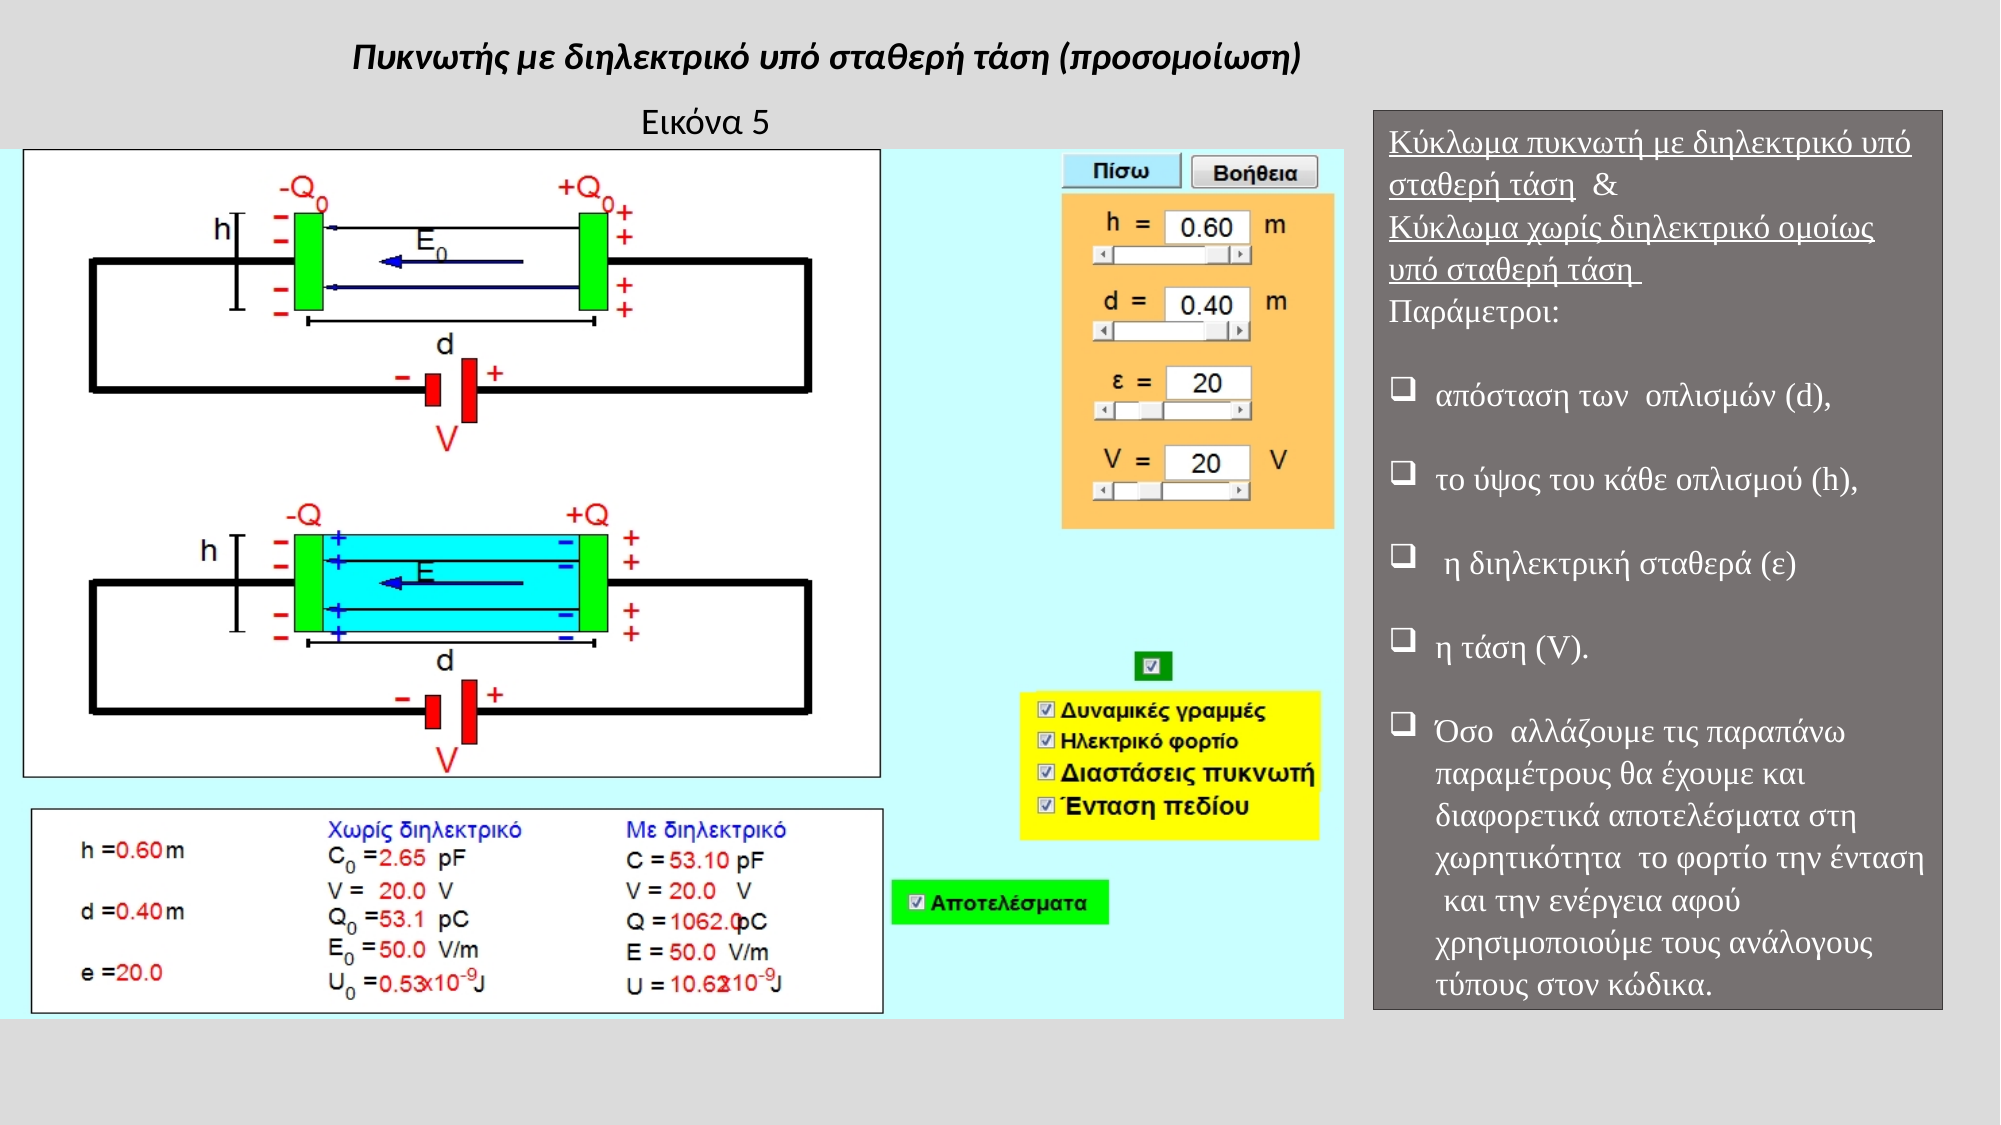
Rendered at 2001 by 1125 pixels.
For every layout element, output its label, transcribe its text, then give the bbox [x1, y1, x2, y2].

text_box Εικόνα 5 [626, 89, 992, 149]
text_box Πυκνωτής με διηλεκτρικό υπό σταθερή τάση (προσομοίωση) [337, 24, 1344, 84]
text_box Κύκλωμα πυκνωτή με διηλεκτρικό υπό σταθερή τάση & Κύκλωμα χωρίς διηλεκτρικό ομοίως υπό σταθερή τάση Παράμετροι: απόσταση των οπλισμών (d), το ύψος του κάθε οπλισμού (h), η διηλεκτρική σταθερά (ε) η τάση (V). Όσο αλλάζουμε τις παραπάνω παραμέτρους θα έχουμε και διαφορετικά αποτελέσματα στη χωρητικότητα το φορτίο την ένταση και την ενέργεια αφού χρησιμοποιούμε τους ανάλογους τύπους στον κώδικα. [1373, 110, 1943, 1010]
picture [0, 149, 1344, 1019]
